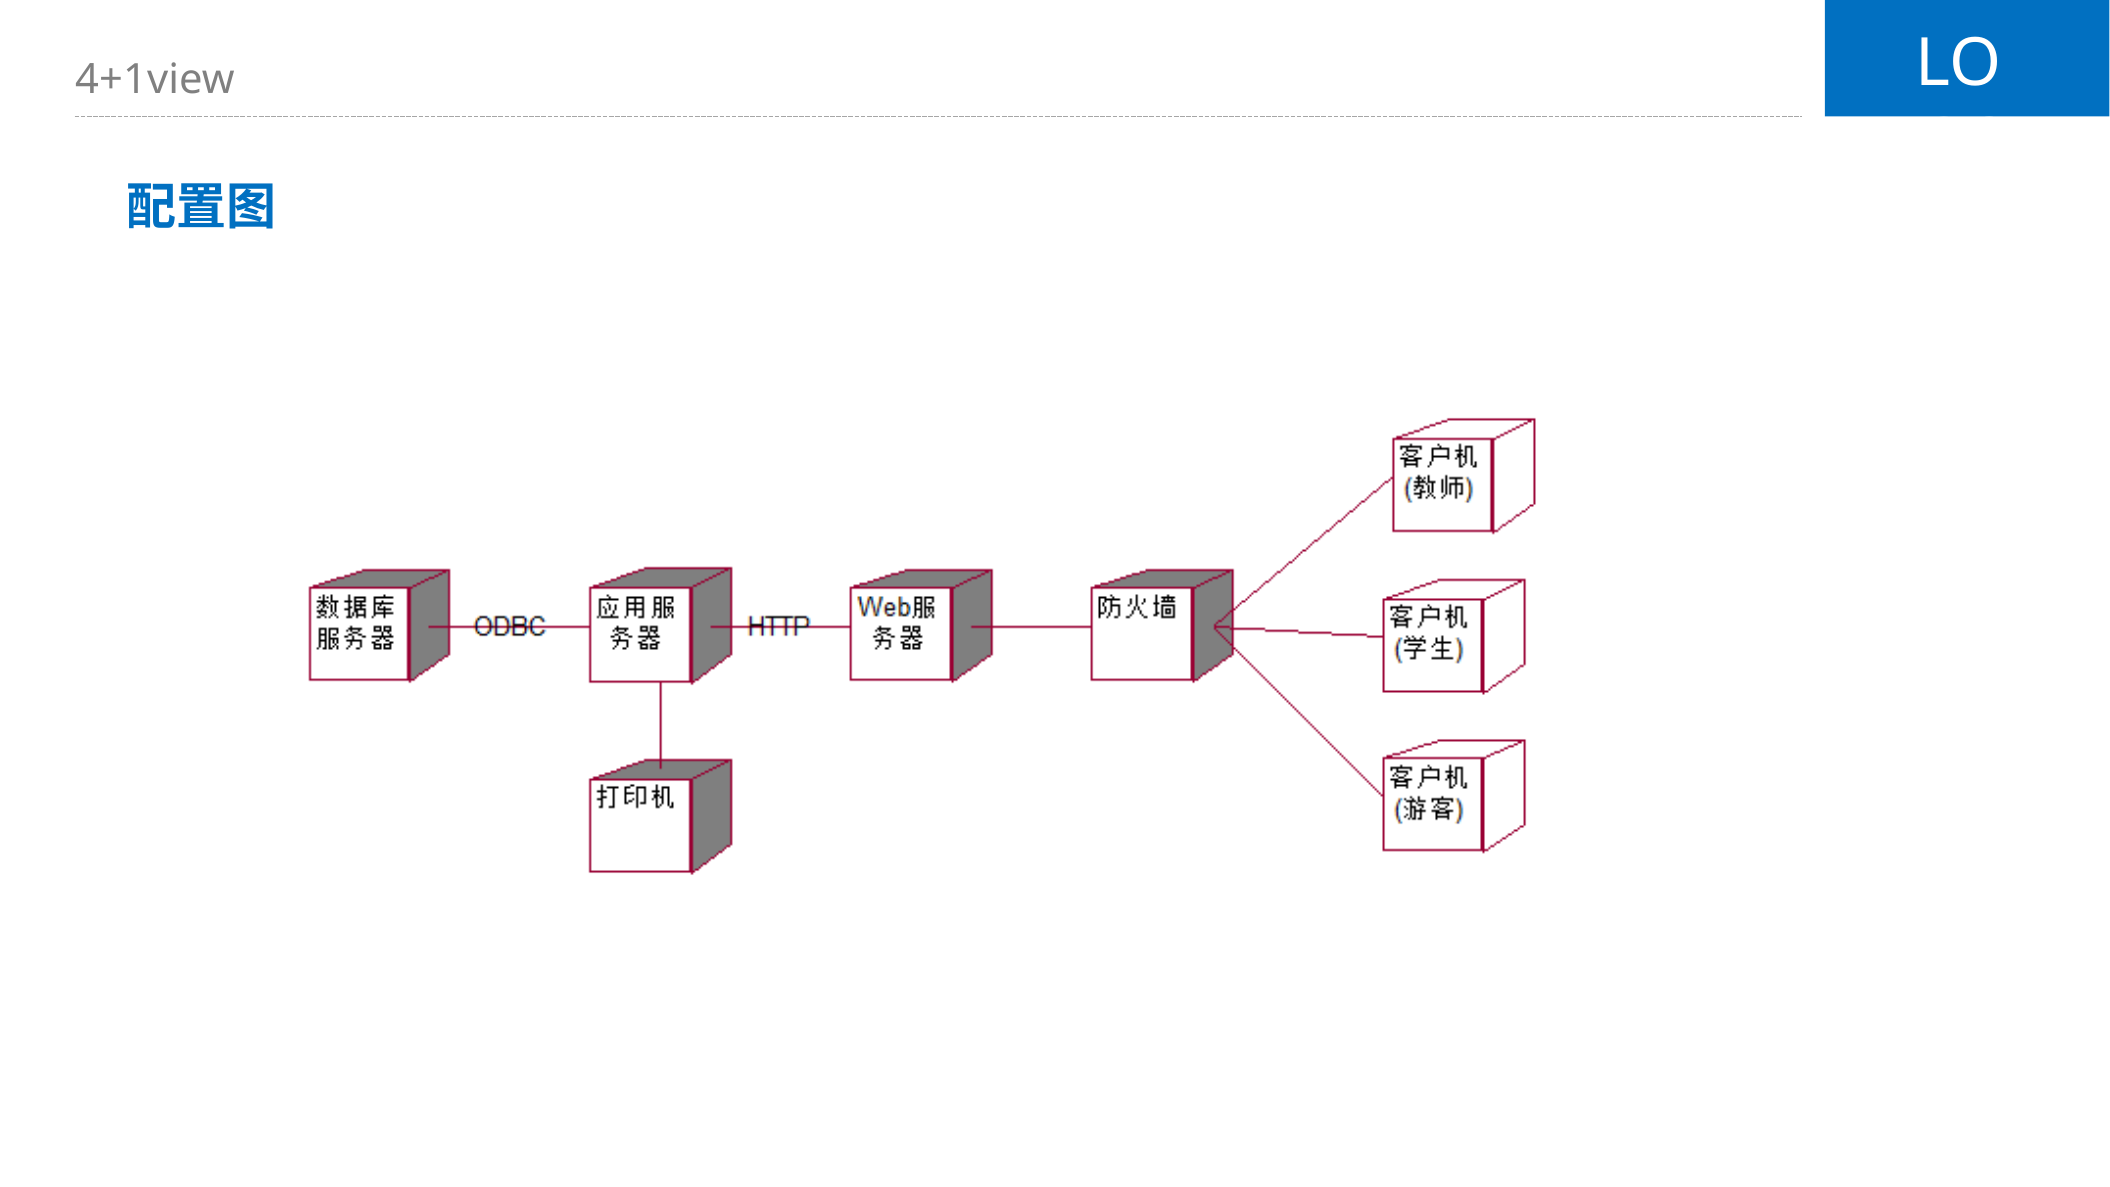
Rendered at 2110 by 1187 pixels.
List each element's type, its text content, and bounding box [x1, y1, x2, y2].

text_box 配置图 [111, 167, 351, 243]
picture [286, 366, 1626, 922]
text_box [1824, 0, 2110, 117]
text_box 4+1view [59, 44, 563, 107]
